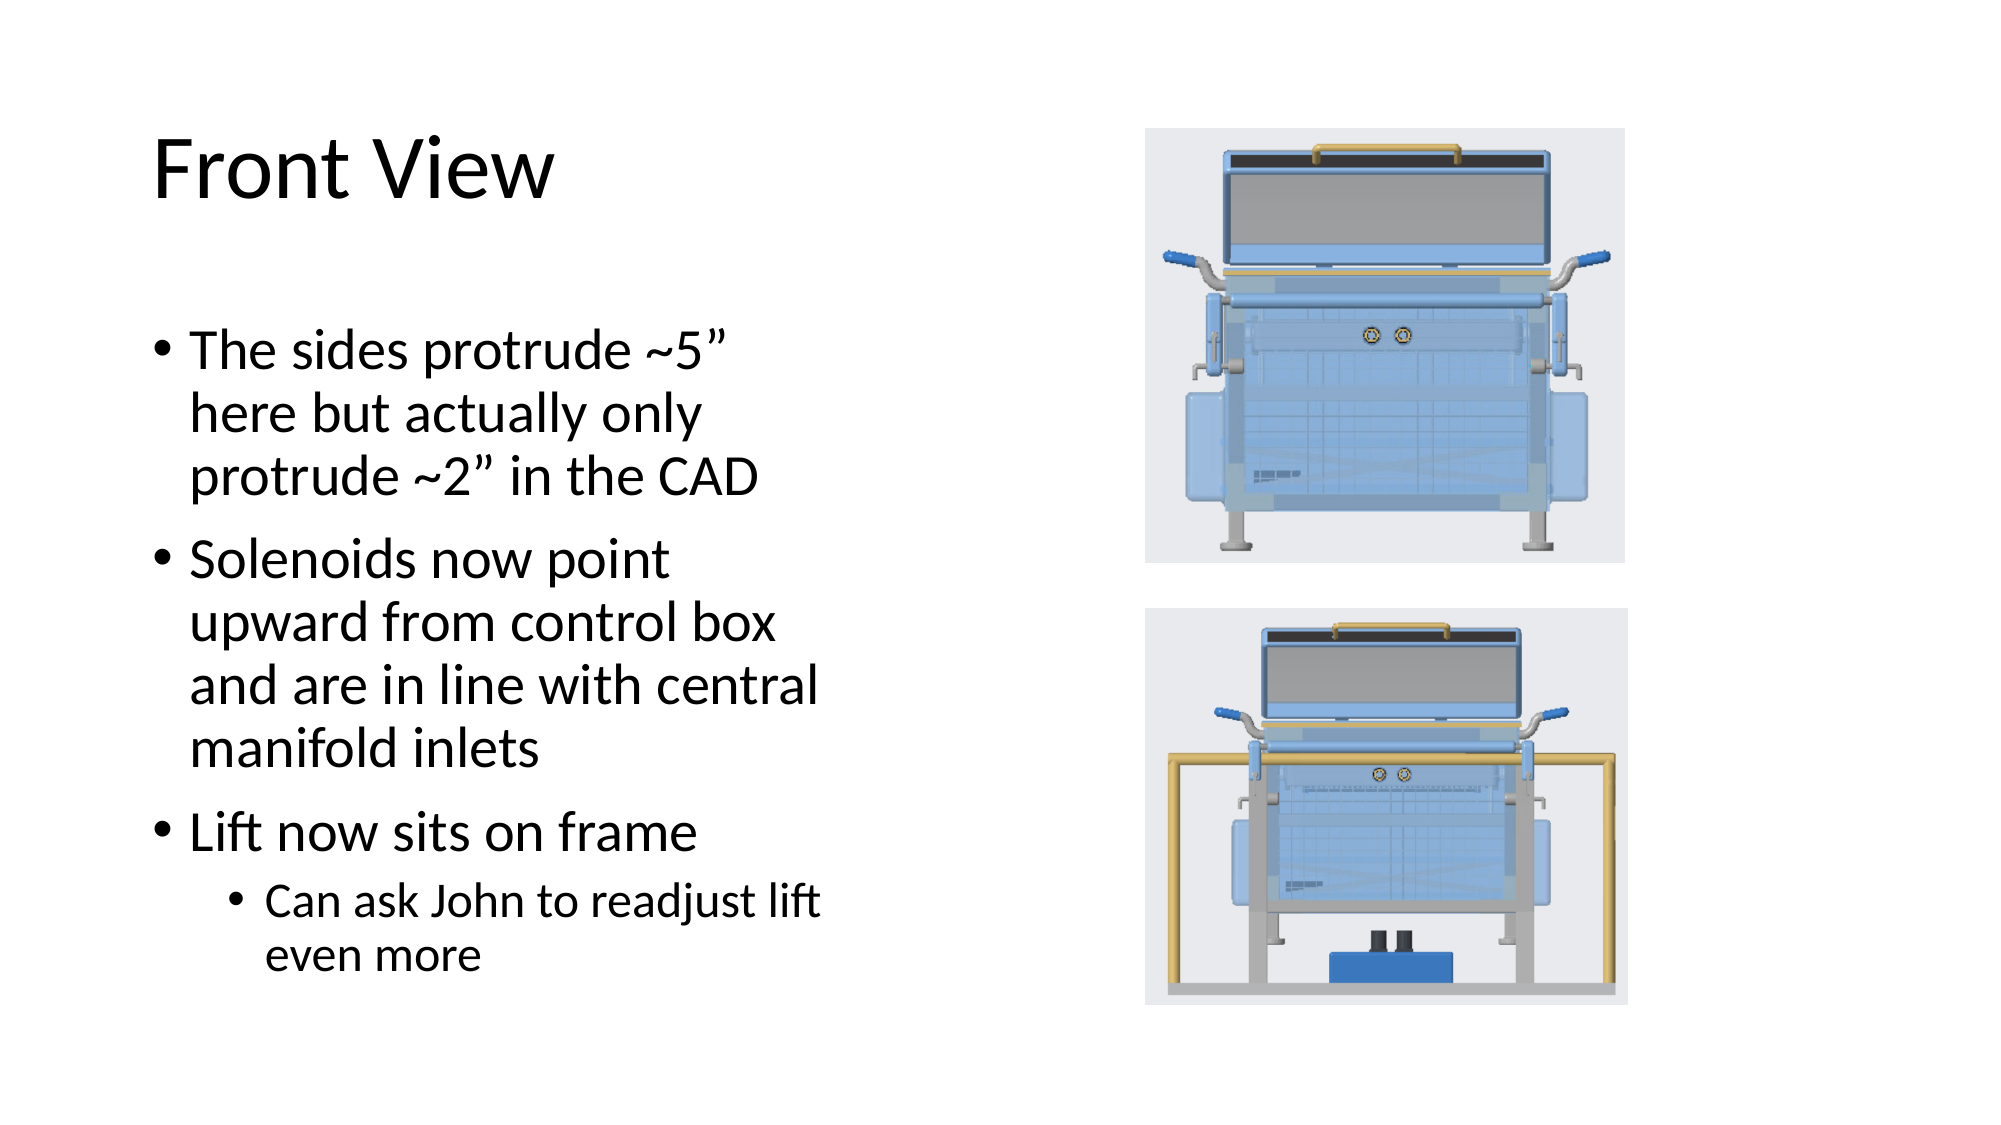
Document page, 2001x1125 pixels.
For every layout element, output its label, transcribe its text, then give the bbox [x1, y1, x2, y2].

picture [1145, 128, 1625, 563]
list The sides protrude ~5” here but actually only protrude ~2” in the CAD Solenoids now point upward from control box and are in line with central manifold inlets Lift now sits on frame Can ask John to readjust lift even more [137, 311, 855, 1026]
picture [1145, 608, 1628, 1005]
title Front View [137, 59, 1863, 278]
